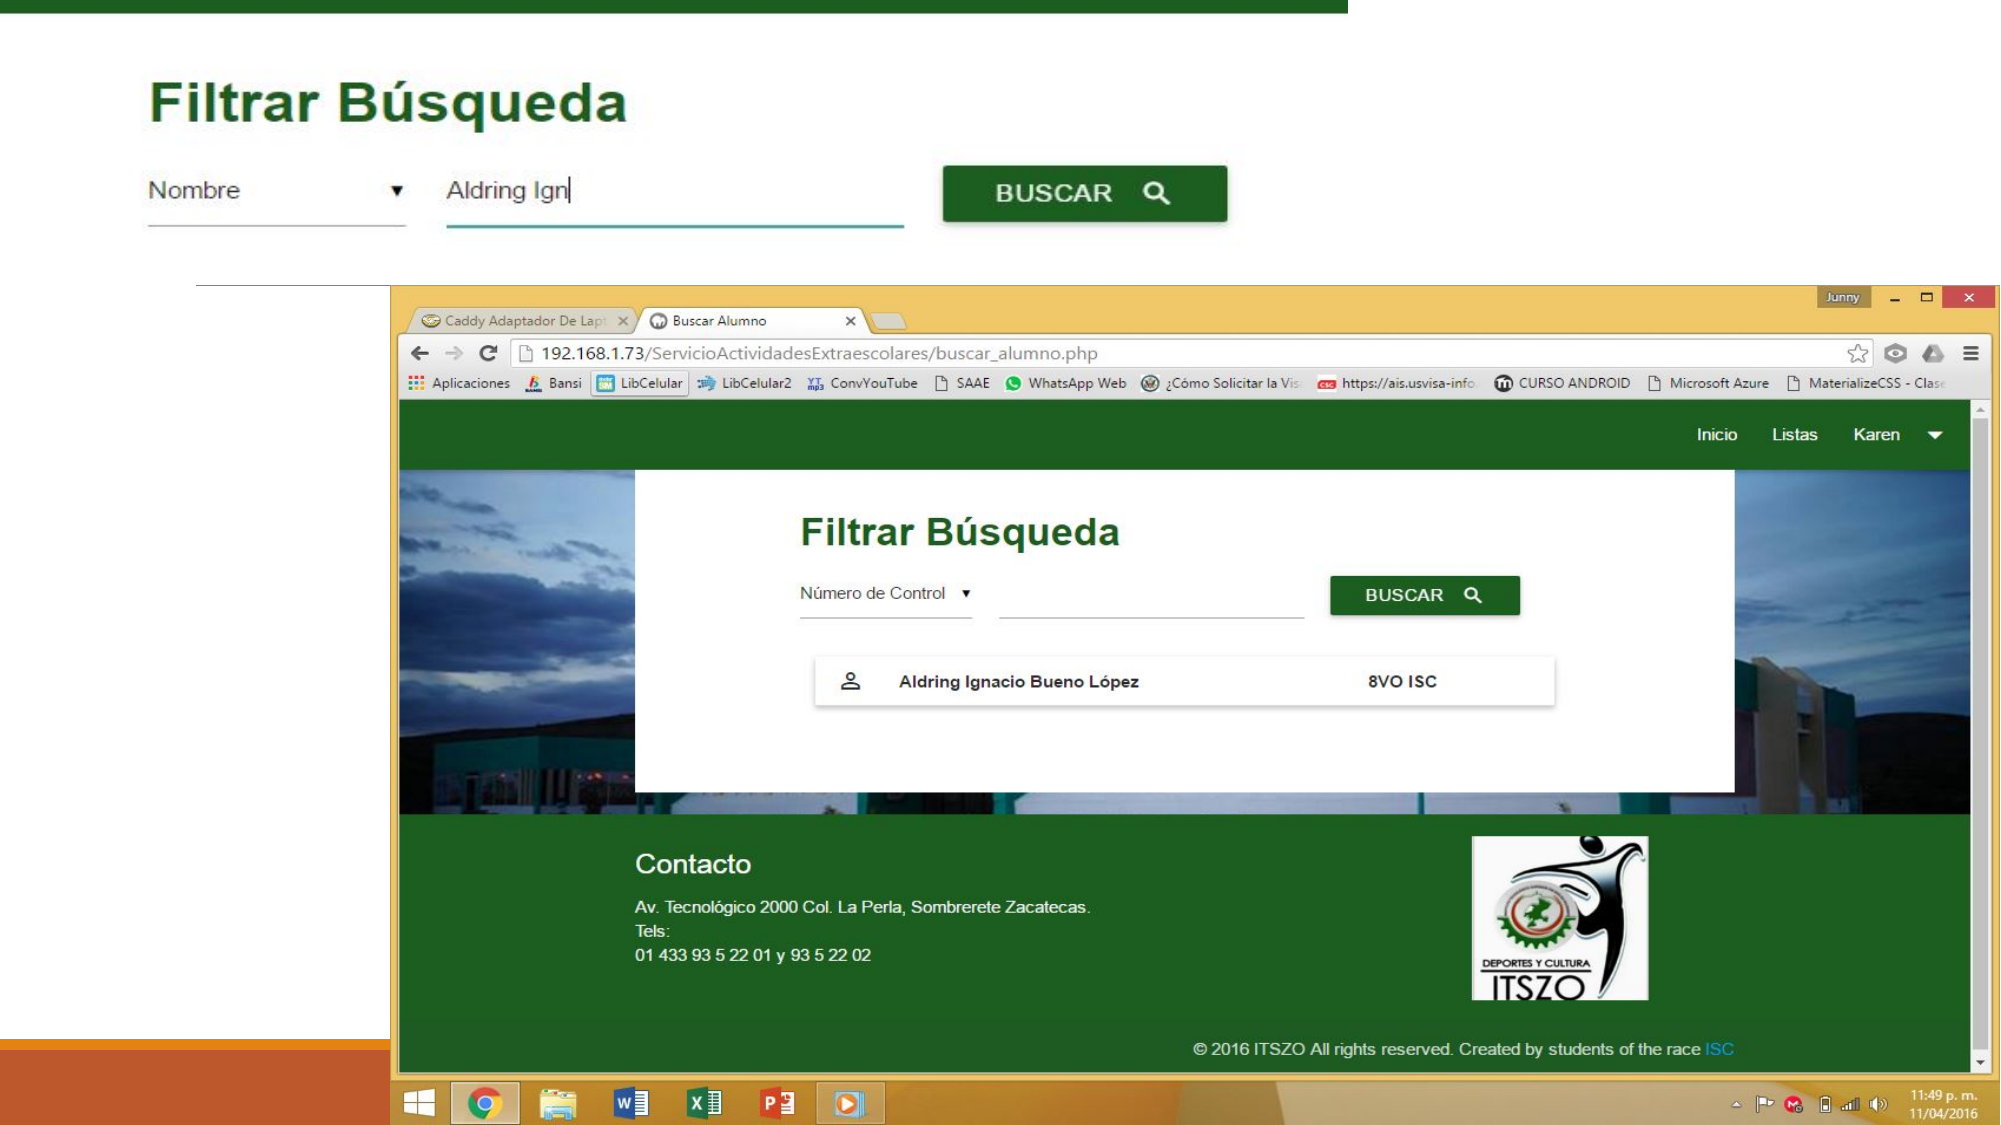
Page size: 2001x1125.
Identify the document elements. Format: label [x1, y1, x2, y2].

list [0, 0, 1349, 275]
picture [390, 284, 2000, 1125]
